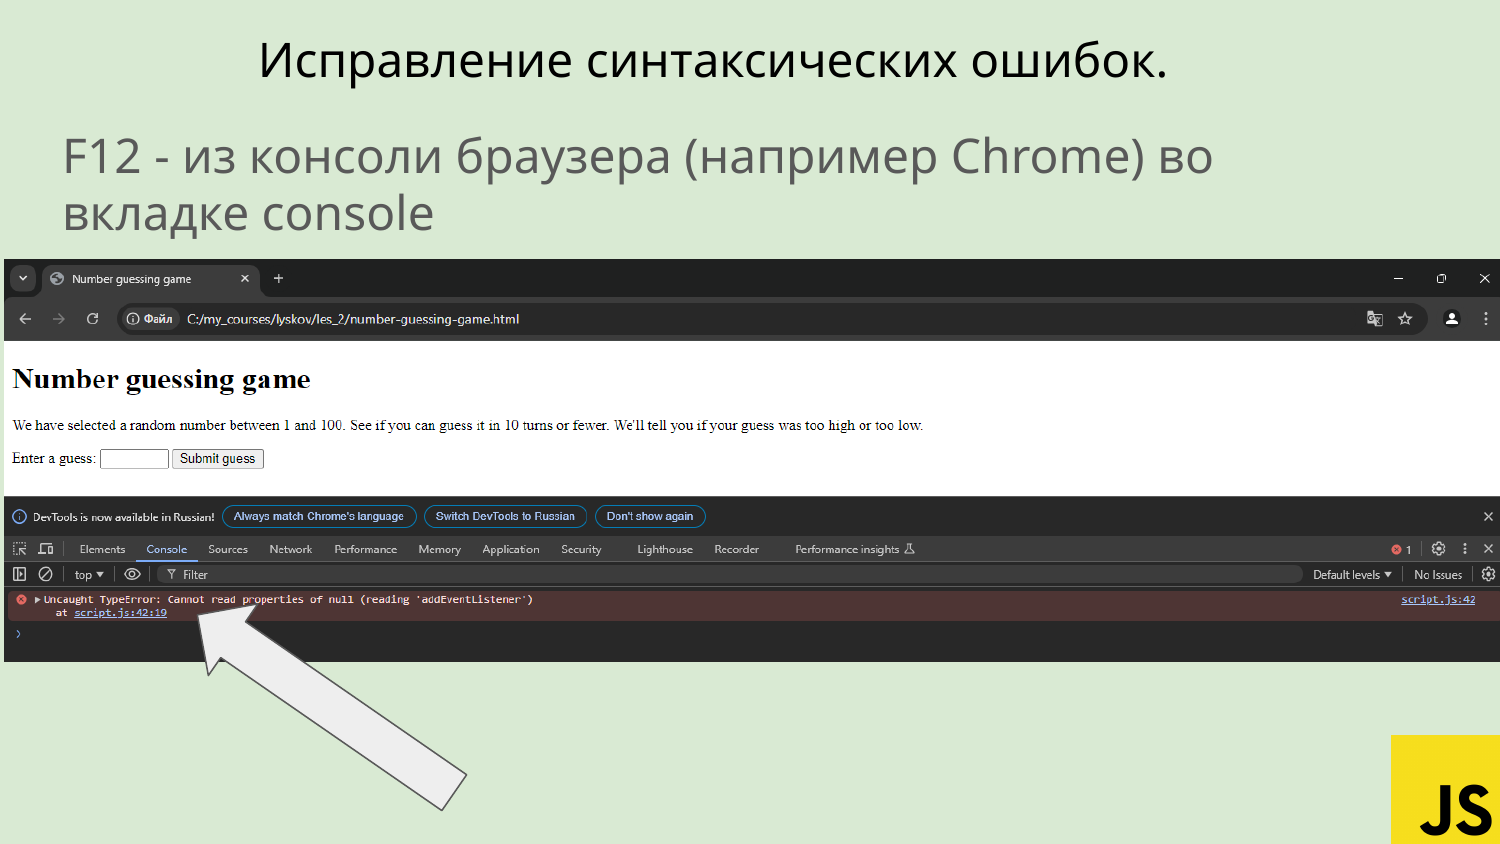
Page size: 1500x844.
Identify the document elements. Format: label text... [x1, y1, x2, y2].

text_box F12 - из консоли браузера (например Chrome) во вкладке console [47, 128, 1412, 237]
title Исправление синтаксических ошибок. [68, 14, 1359, 102]
text_box [238, 670, 467, 811]
picture [1391, 734, 1500, 844]
picture [3, 259, 1500, 662]
